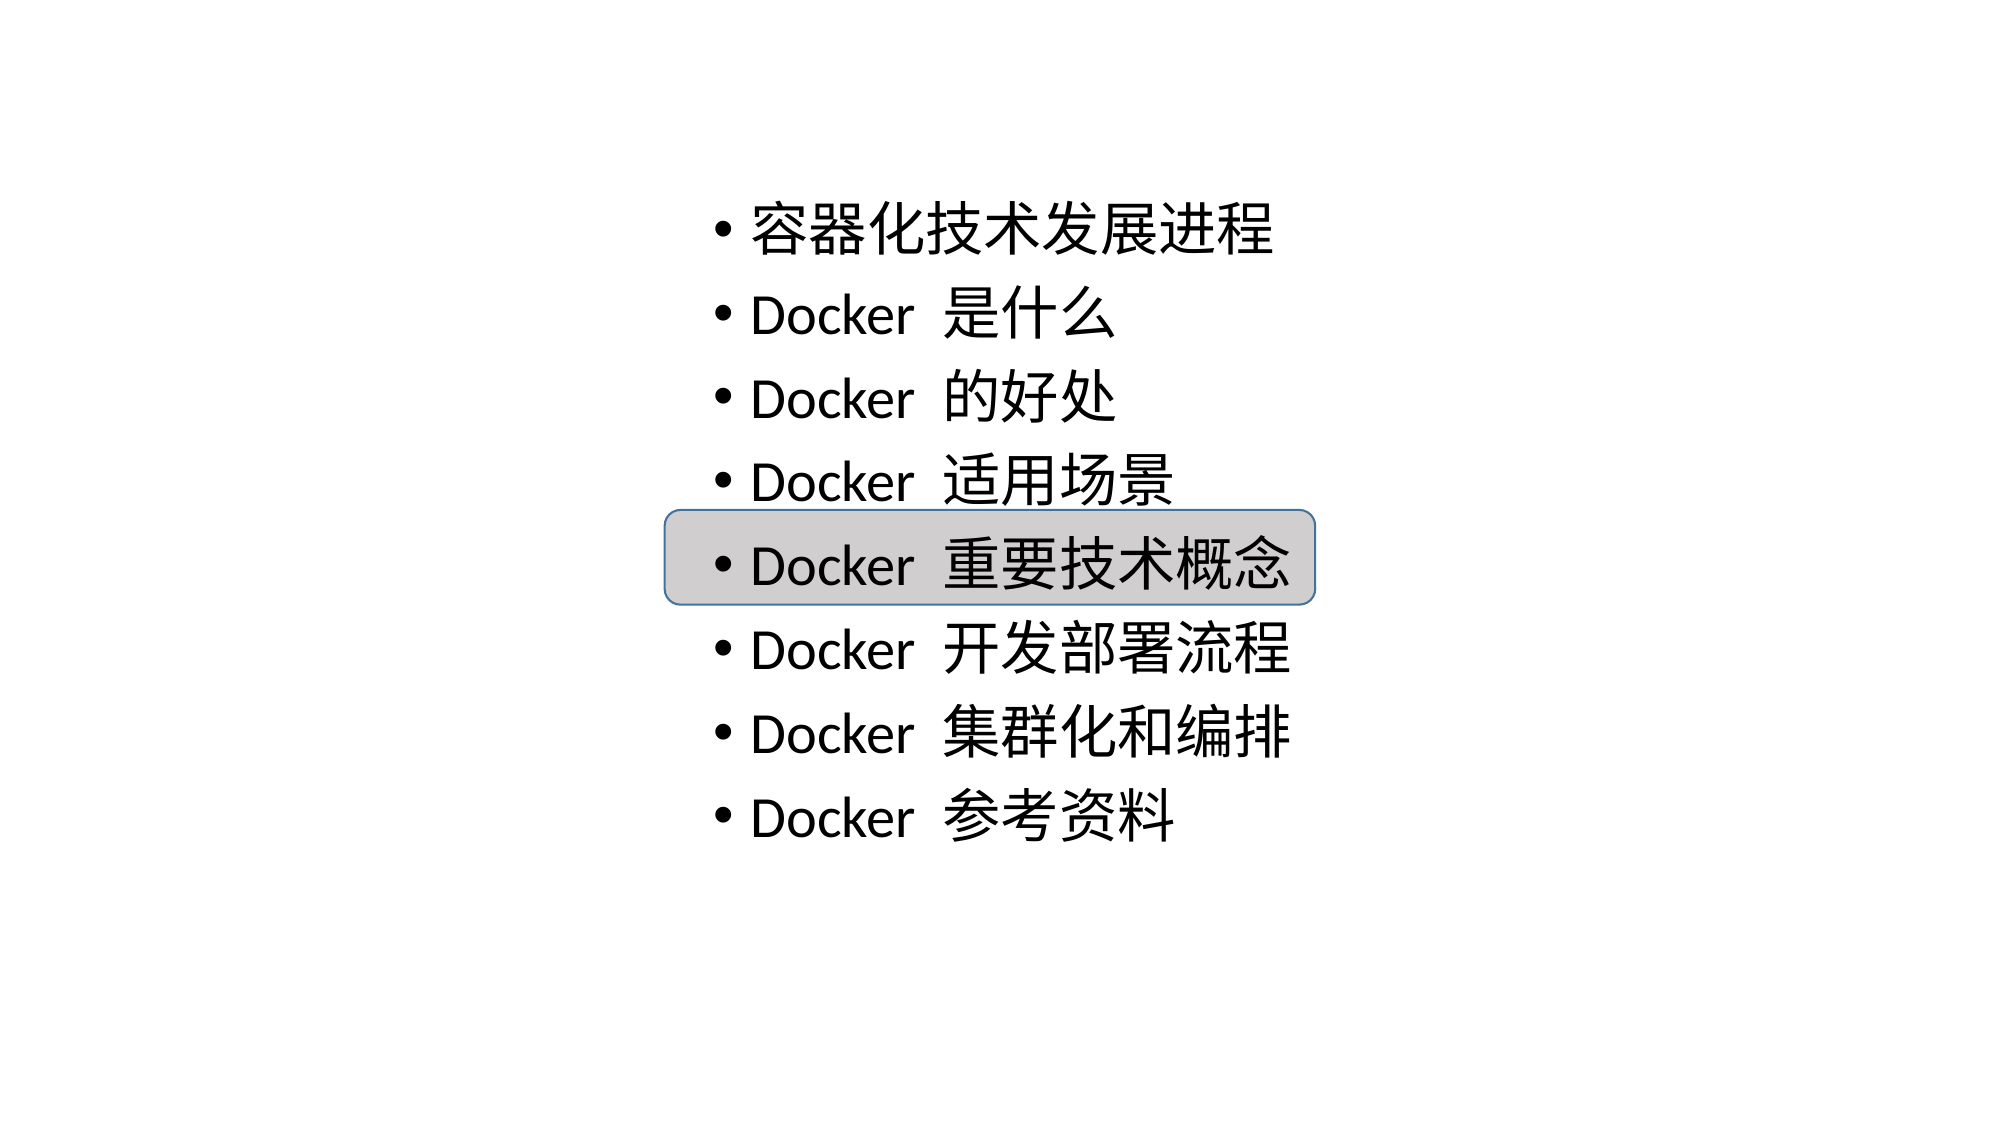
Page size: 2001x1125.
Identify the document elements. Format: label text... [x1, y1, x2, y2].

list 容器化技术发展进程 Docker 是什么 Docker 的好处 Docker 适用场景 Docker 重要技术概念 Docker 开发部署流程 Docker 集群化和编排 Docker 参考资料 [698, 192, 1871, 1071]
text_box [663, 508, 698, 606]
